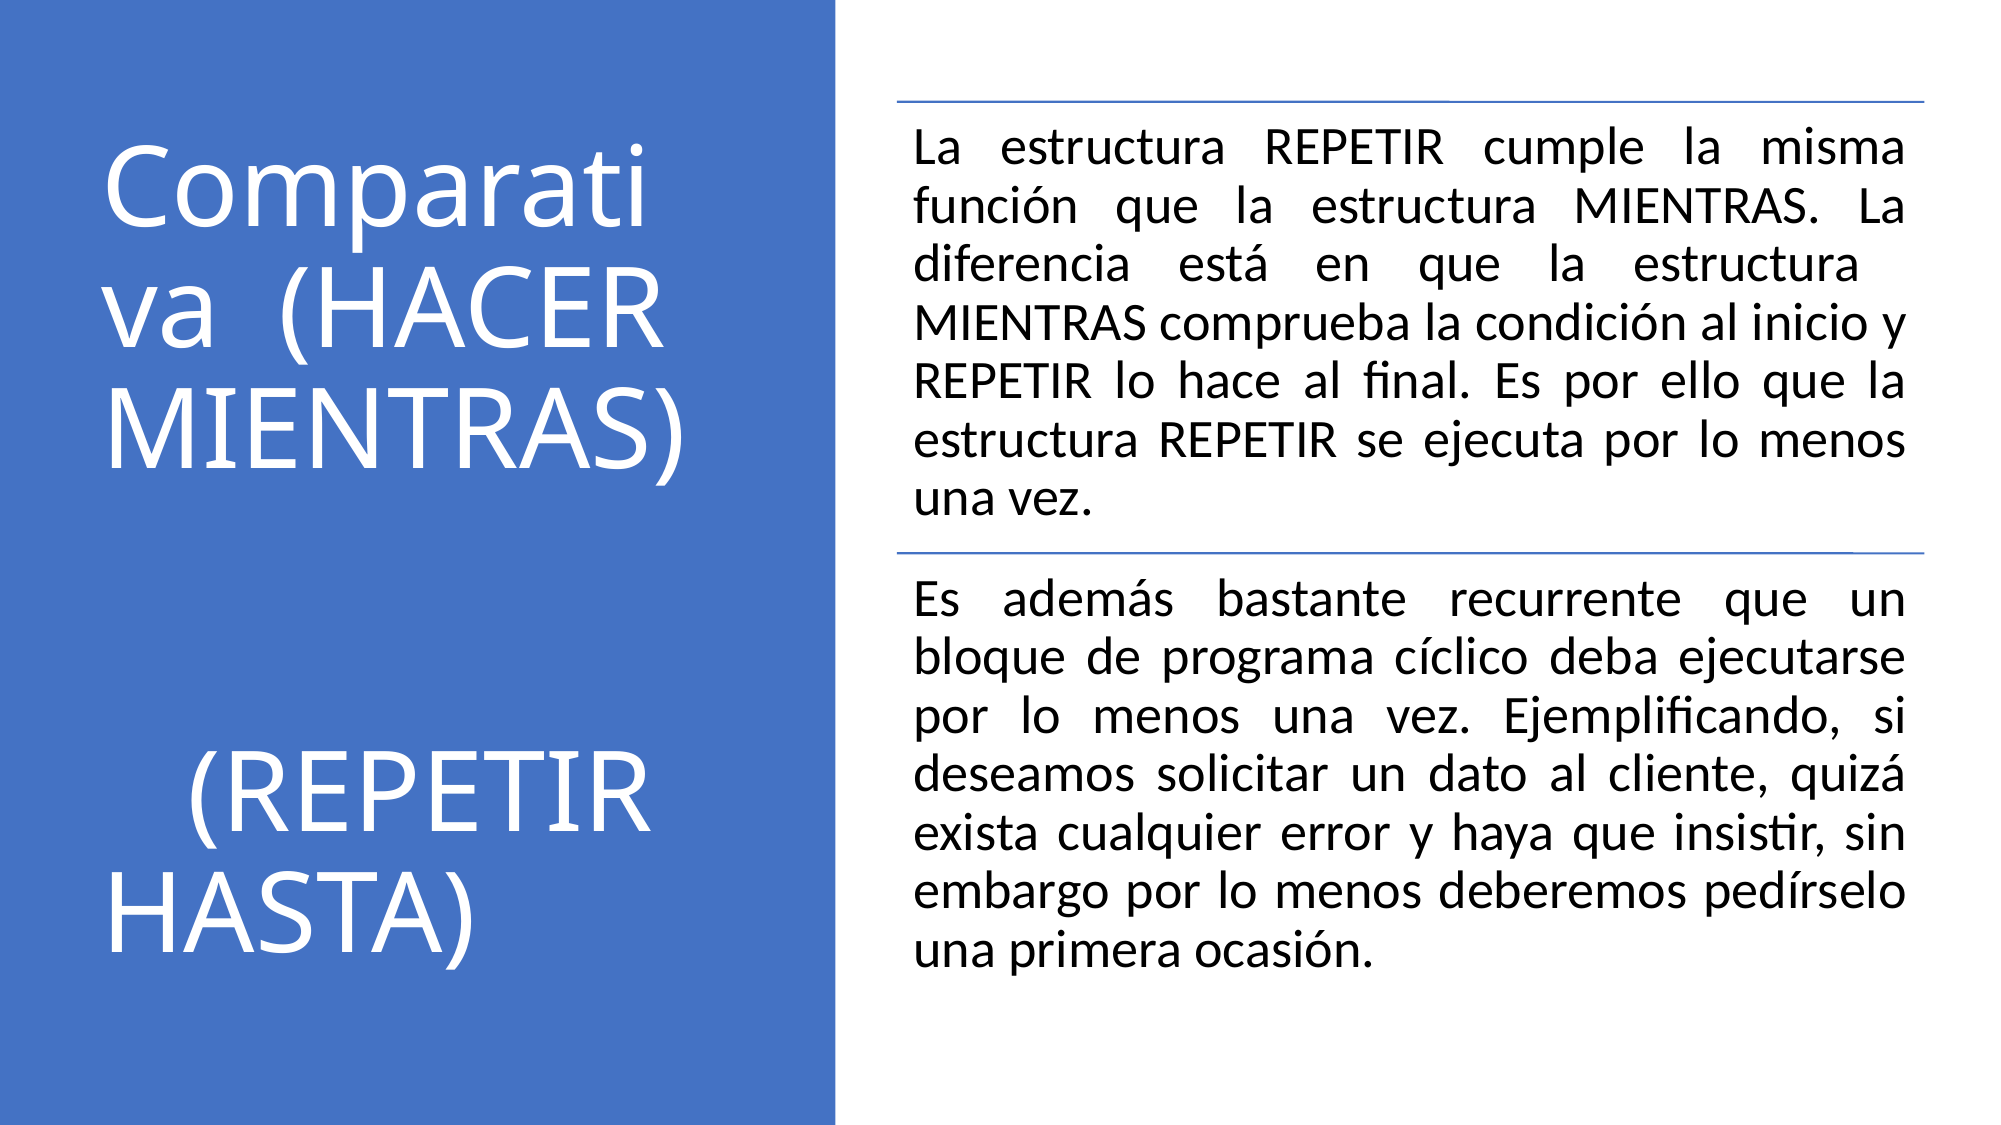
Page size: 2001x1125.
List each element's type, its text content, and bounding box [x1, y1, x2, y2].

text_box [0, 0, 836, 1125]
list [897, 101, 1925, 1005]
title Comparativa (HACER MIENTRAS) (REPETIR HASTA) [86, 101, 711, 1005]
